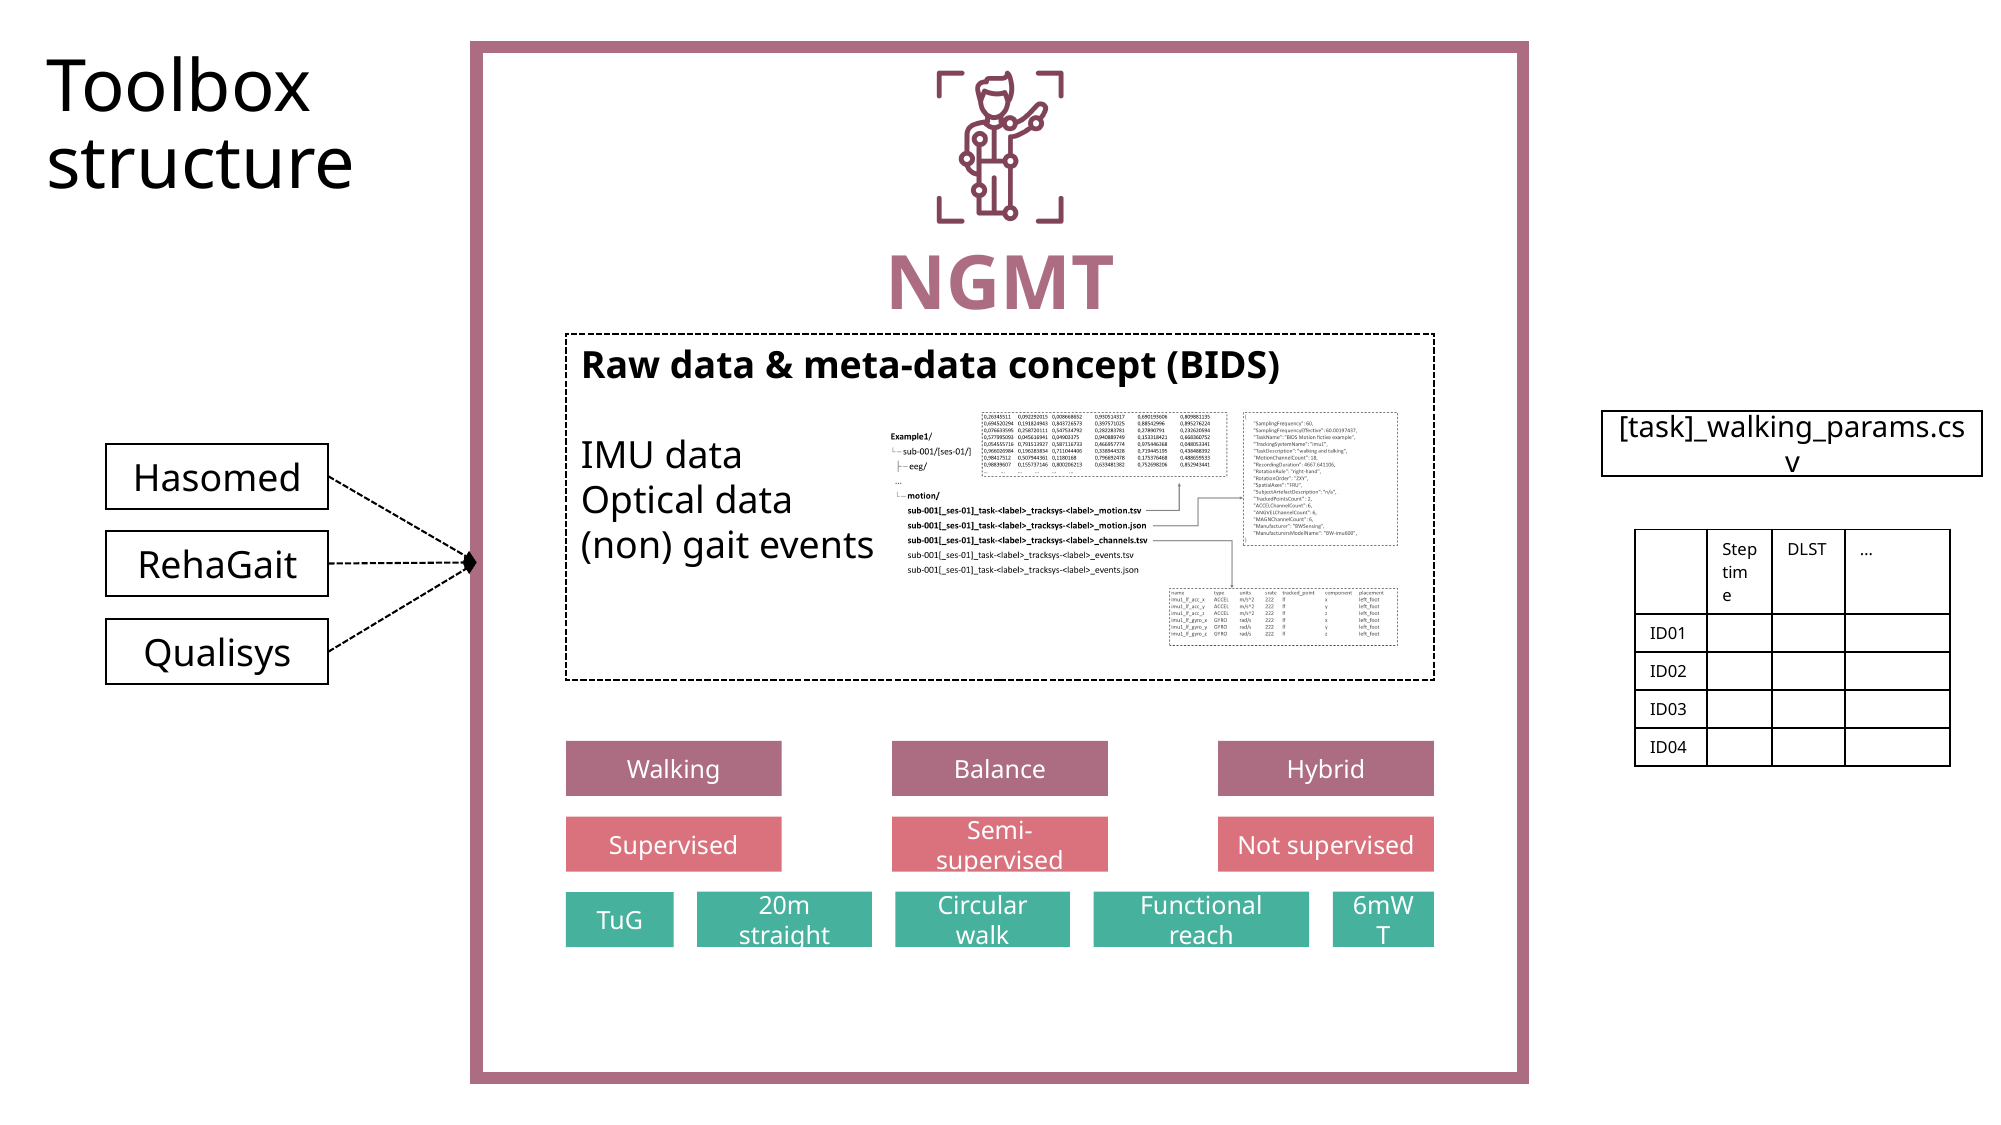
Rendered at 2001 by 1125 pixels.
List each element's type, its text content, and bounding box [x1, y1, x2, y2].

table_cell [1846, 691, 1949, 727]
text_box Not supervised [1217, 816, 1435, 873]
text_box Hybrid [1217, 740, 1435, 797]
table_cell [1773, 653, 1844, 689]
text_box TuG [565, 891, 675, 948]
table_cell [1846, 729, 1949, 765]
title Toolbox structure [31, 34, 373, 219]
table_cell ID01 [1636, 615, 1706, 651]
text_box RehaGait [105, 530, 328, 597]
table_cell [1773, 691, 1844, 727]
text_box [task]_walking_params.csv [1601, 410, 1983, 477]
text_box Qualisys [105, 618, 329, 685]
table_cell [1773, 615, 1844, 651]
text_box Supervised [565, 816, 783, 873]
table_header Step time [1708, 530, 1771, 613]
text_box Balance [891, 740, 1109, 797]
table_cell ID04 [1636, 729, 1706, 765]
table_cell [1708, 653, 1771, 689]
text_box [565, 333, 1434, 681]
table_cell ID02 [1636, 653, 1706, 689]
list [921, 69, 1079, 226]
text_box Functional reach [1092, 891, 1310, 948]
table_cell [1773, 729, 1844, 765]
table_cell ID03 [1636, 691, 1706, 727]
text_box 20m straight [696, 891, 873, 948]
table_cell [1846, 615, 1949, 651]
table_cell [1708, 615, 1771, 651]
text_box Hasomed [105, 443, 329, 510]
table_cell [1708, 729, 1771, 765]
table_cell [1708, 691, 1771, 727]
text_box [328, 476, 477, 562]
table_header [1636, 530, 1706, 613]
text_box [328, 562, 477, 652]
table_cell [1846, 653, 1949, 689]
text_box Walking [565, 740, 783, 797]
table_header … [1846, 530, 1949, 613]
text_box Semi-supervised [891, 816, 1109, 873]
text_box NGMT [476, 46, 1524, 1079]
table_header DLST [1773, 530, 1844, 613]
text_box Circular walk [894, 891, 1071, 948]
text_box 6mWT [1332, 891, 1435, 948]
